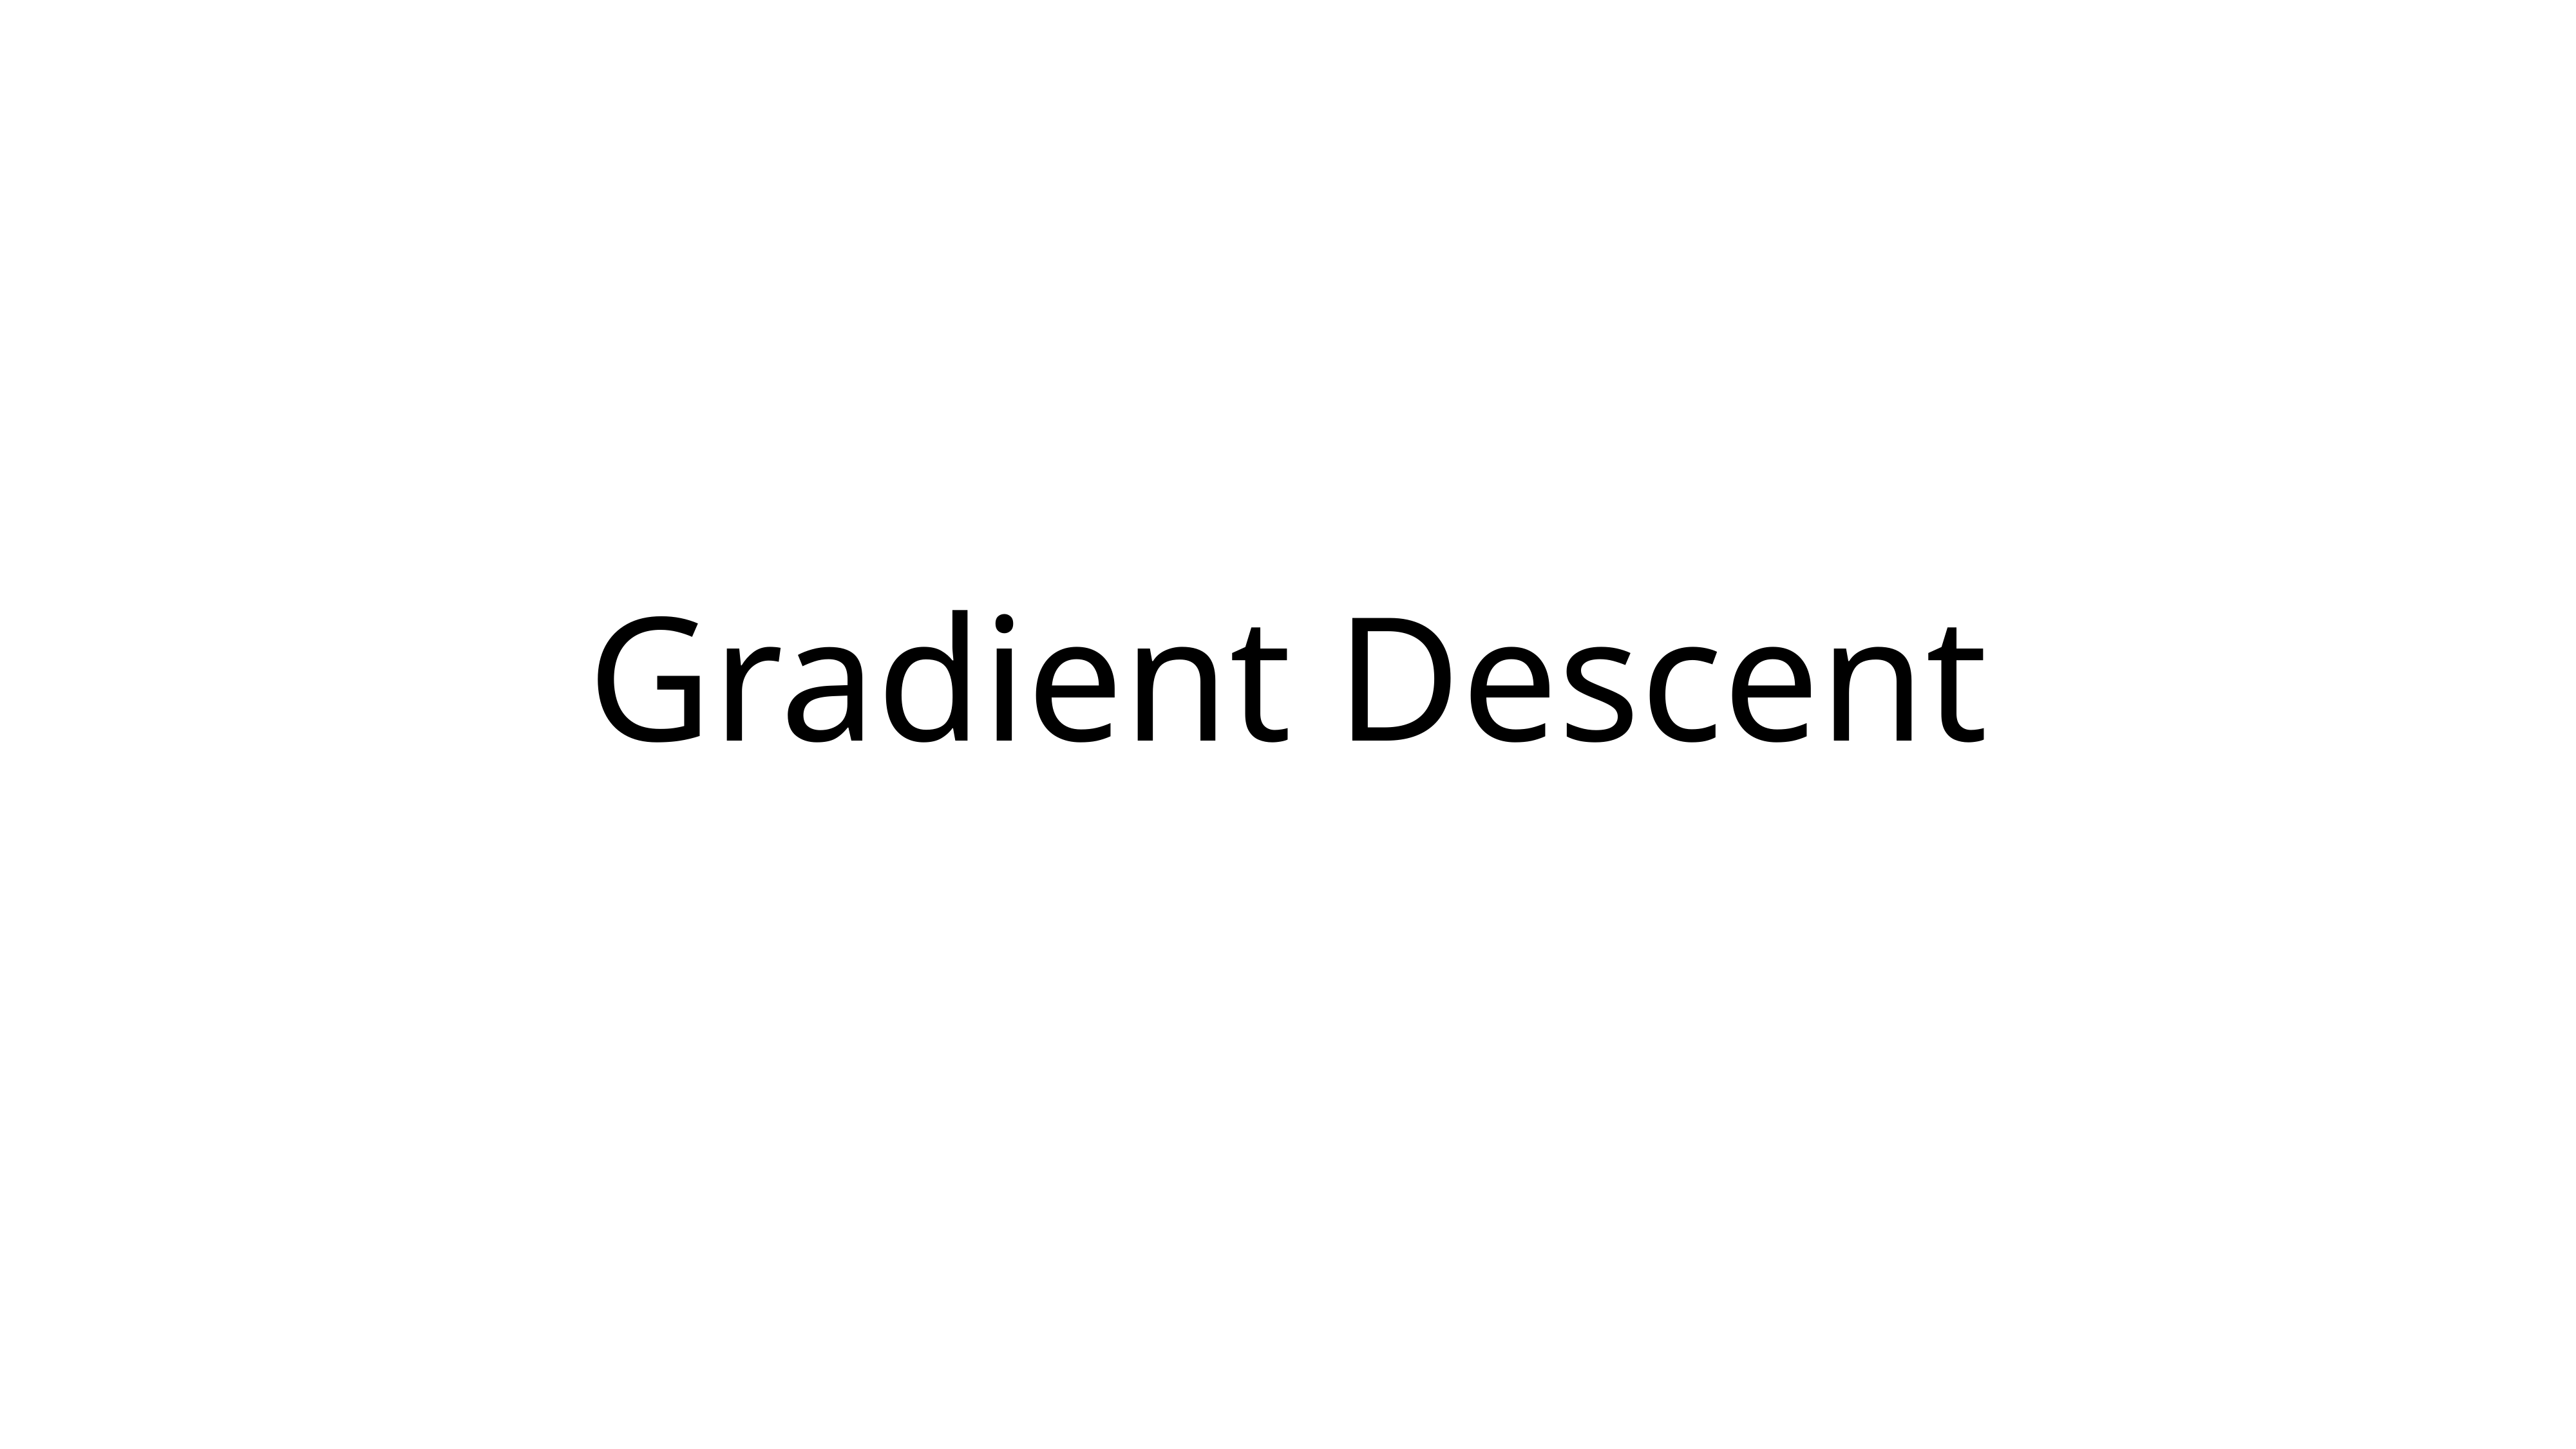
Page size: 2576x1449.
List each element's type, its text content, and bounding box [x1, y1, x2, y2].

title Gradient Descent [128, 342, 2448, 1041]
